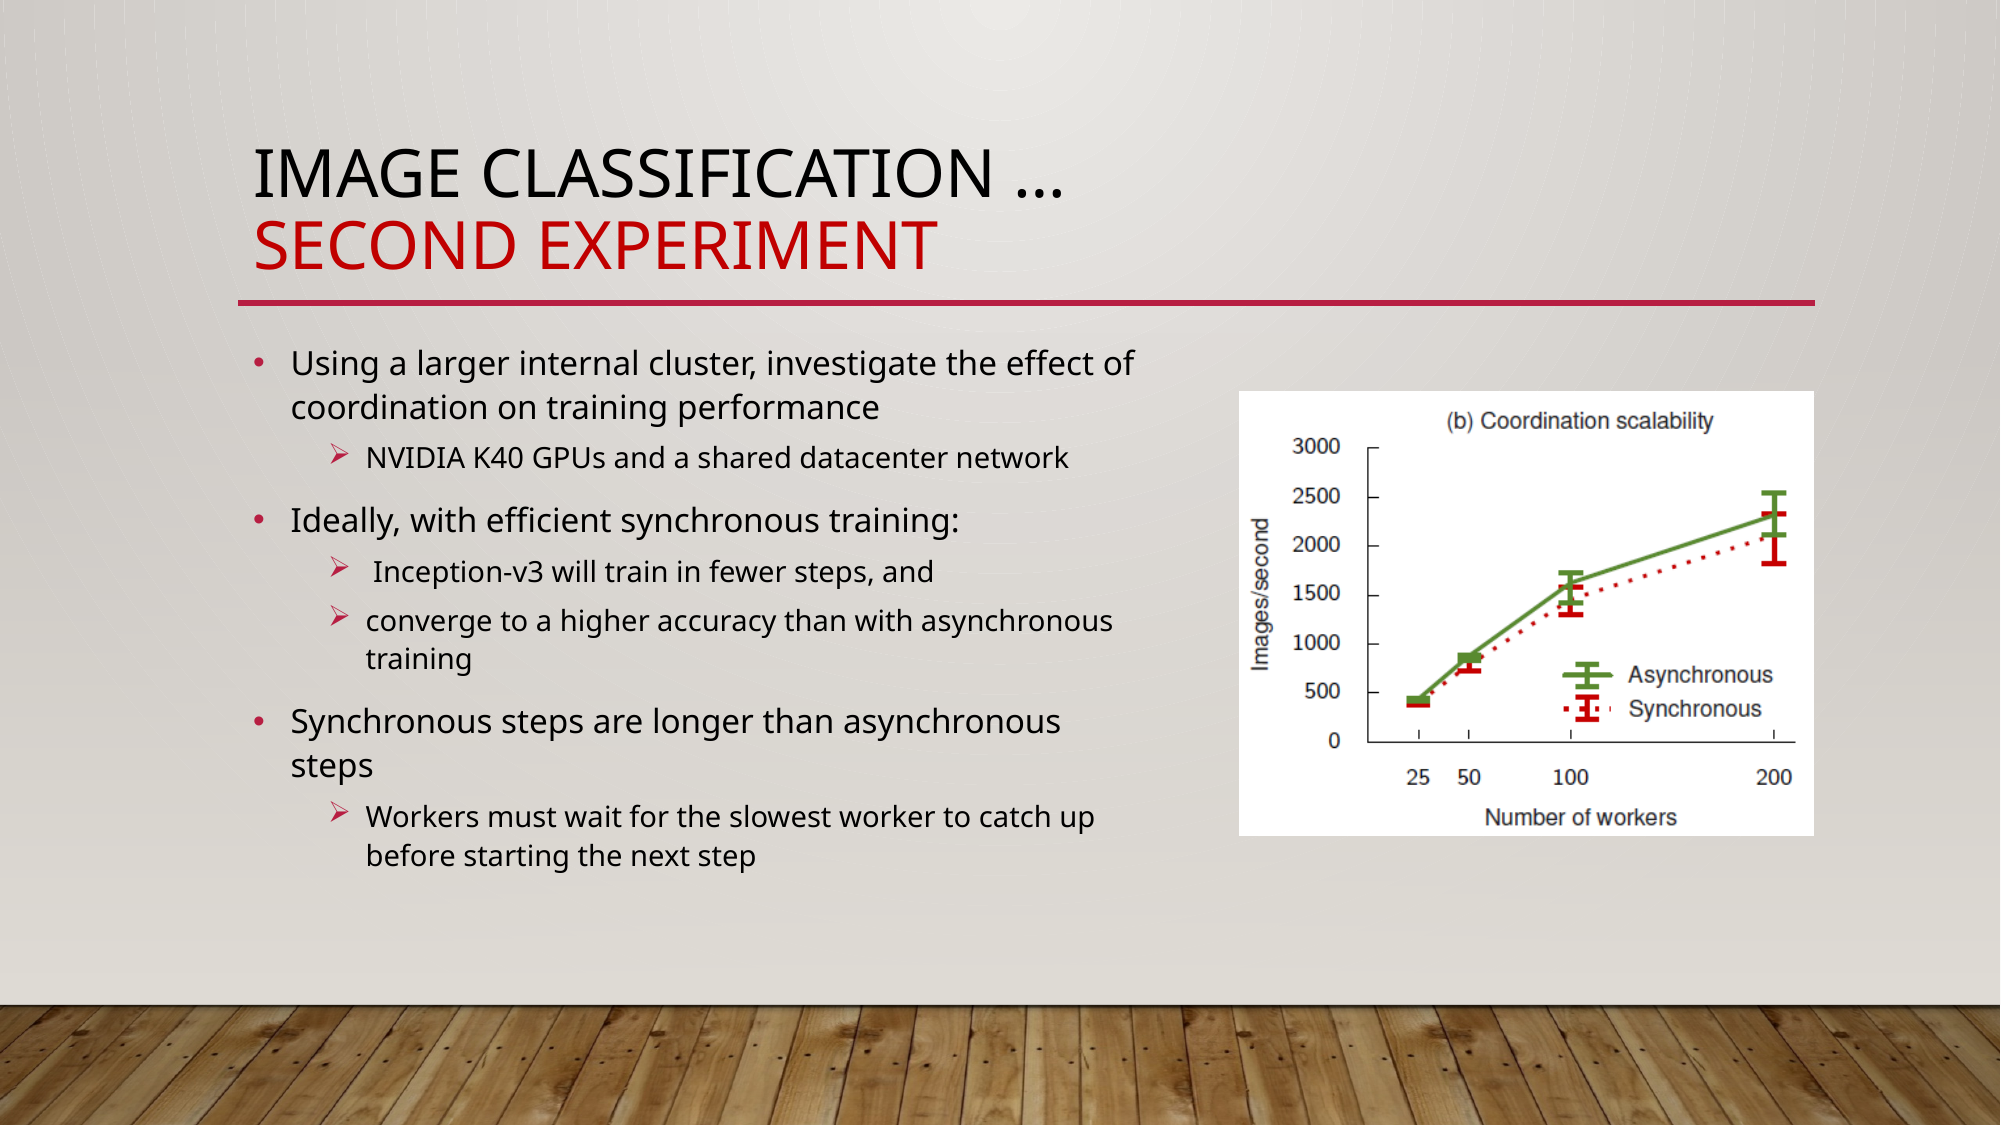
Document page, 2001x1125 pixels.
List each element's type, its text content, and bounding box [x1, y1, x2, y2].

picture [1238, 391, 1814, 837]
list Using a larger internal cluster, investigate the effect of coordination on training performance NVIDIA K40 GPUs and a shared datacenter network Ideally, with efficient synchronous training: Inception-v3 will train in fewer steps, and converge to a higher accuracy than with asynchronous training Synchronous steps are longer than asynchronous steps Workers must wait for the slowest worker to catch up before starting the next step [238, 330, 1161, 970]
title Image classification … second experiment [238, 131, 1814, 305]
picture [0, 1005, 2000, 1125]
